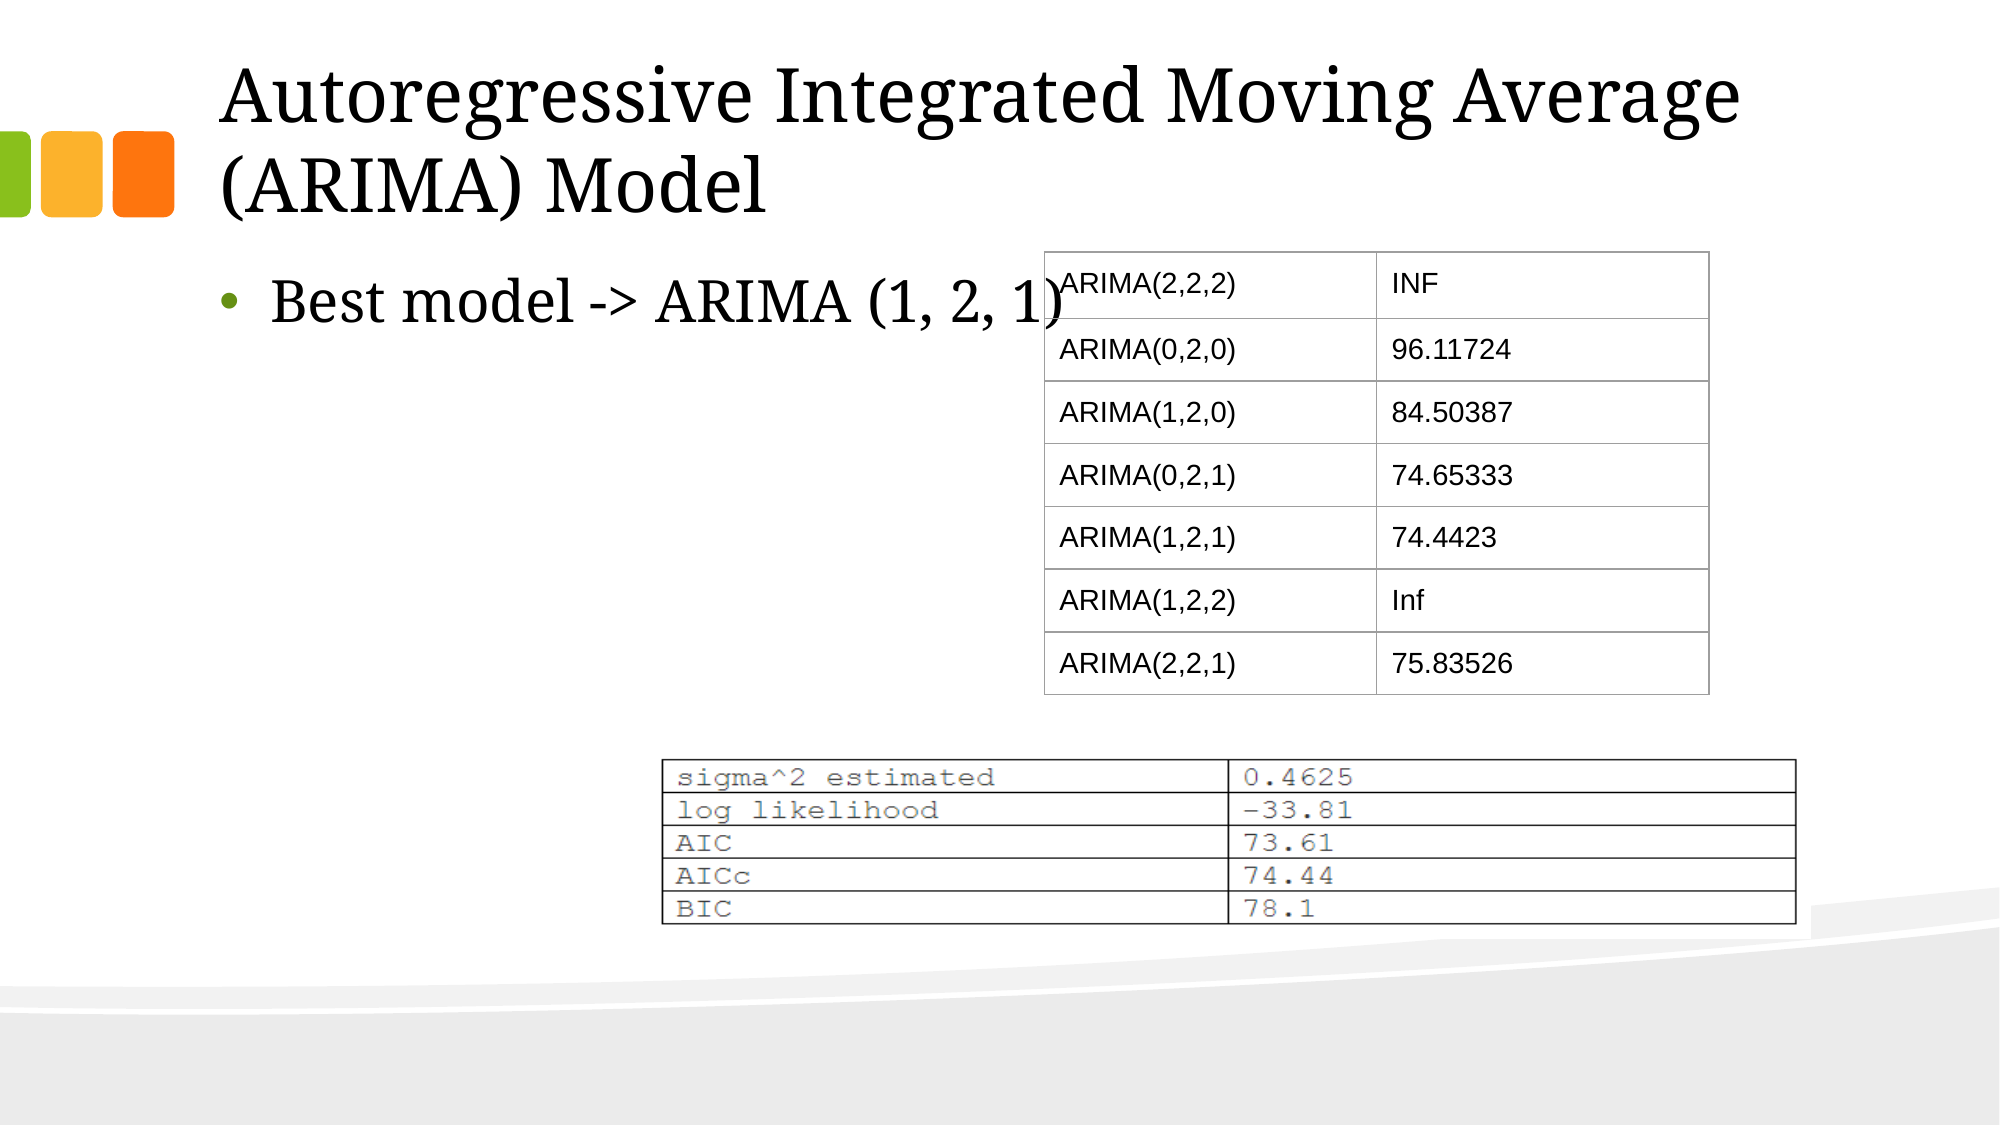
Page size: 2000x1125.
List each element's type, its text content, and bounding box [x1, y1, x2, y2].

title Autoregressive Integrated Moving Average (ARIMA) Model [199, 24, 1800, 238]
table_cell 84.50387 [1377, 382, 1708, 443]
picture [651, 750, 1812, 939]
table_header INF [1377, 253, 1708, 318]
table_cell Inf [1377, 570, 1708, 631]
list Best model -> ARIMA (1, 2, 1) [199, 262, 1800, 1013]
table_cell ARIMA(1,2,2) [1045, 570, 1376, 631]
table_cell 74.4423 [1377, 507, 1708, 568]
table_cell ARIMA(1,2,0) [1045, 382, 1376, 443]
table_cell 96.11724 [1377, 319, 1708, 380]
table_cell ARIMA(2,2,1) [1045, 633, 1376, 694]
table_header ARIMA(2,2,2) [1045, 253, 1376, 318]
table_cell ARIMA(1,2,1) [1045, 507, 1376, 568]
table_cell 74.65333 [1377, 444, 1708, 506]
table_cell ARIMA(0,2,1) [1045, 444, 1376, 506]
table_cell 75.83526 [1377, 633, 1708, 694]
table_cell ARIMA(0,2,0) [1045, 319, 1376, 380]
